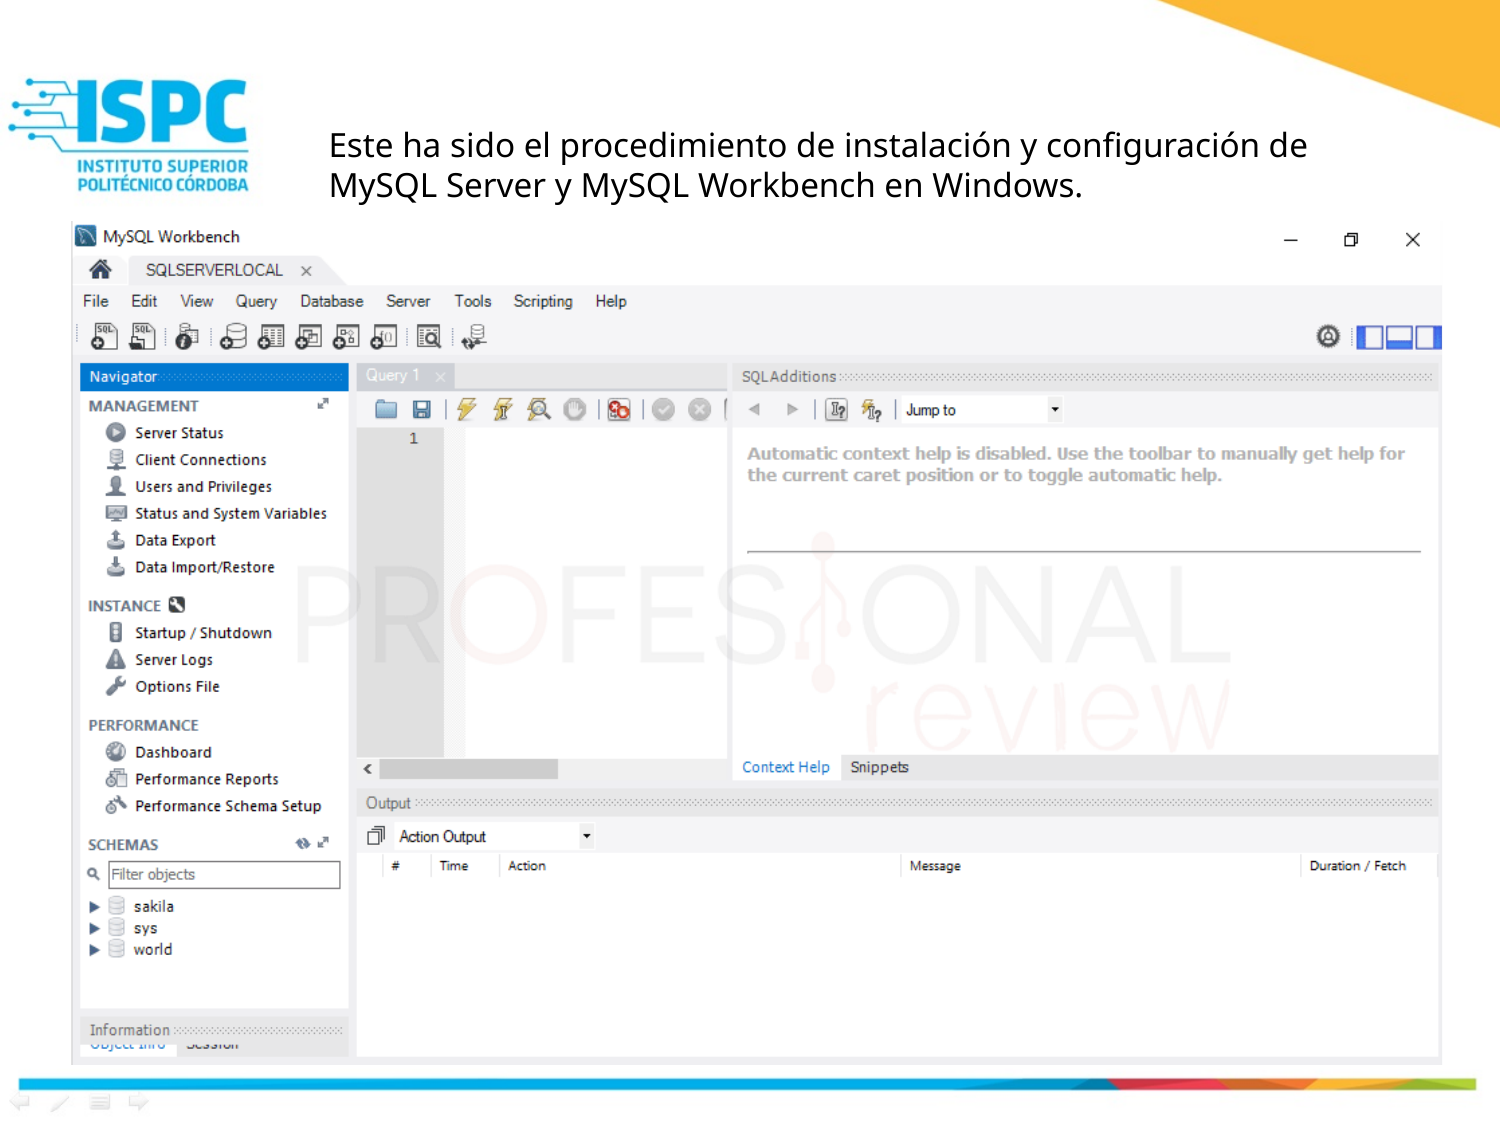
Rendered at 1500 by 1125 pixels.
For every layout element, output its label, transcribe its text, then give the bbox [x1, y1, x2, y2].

picture [0, 0, 1500, 1125]
text_box Este ha sido el procedimiento de instalación y configuración de MySQL Server y MySQL Workbench en Windows. [313, 116, 1410, 212]
